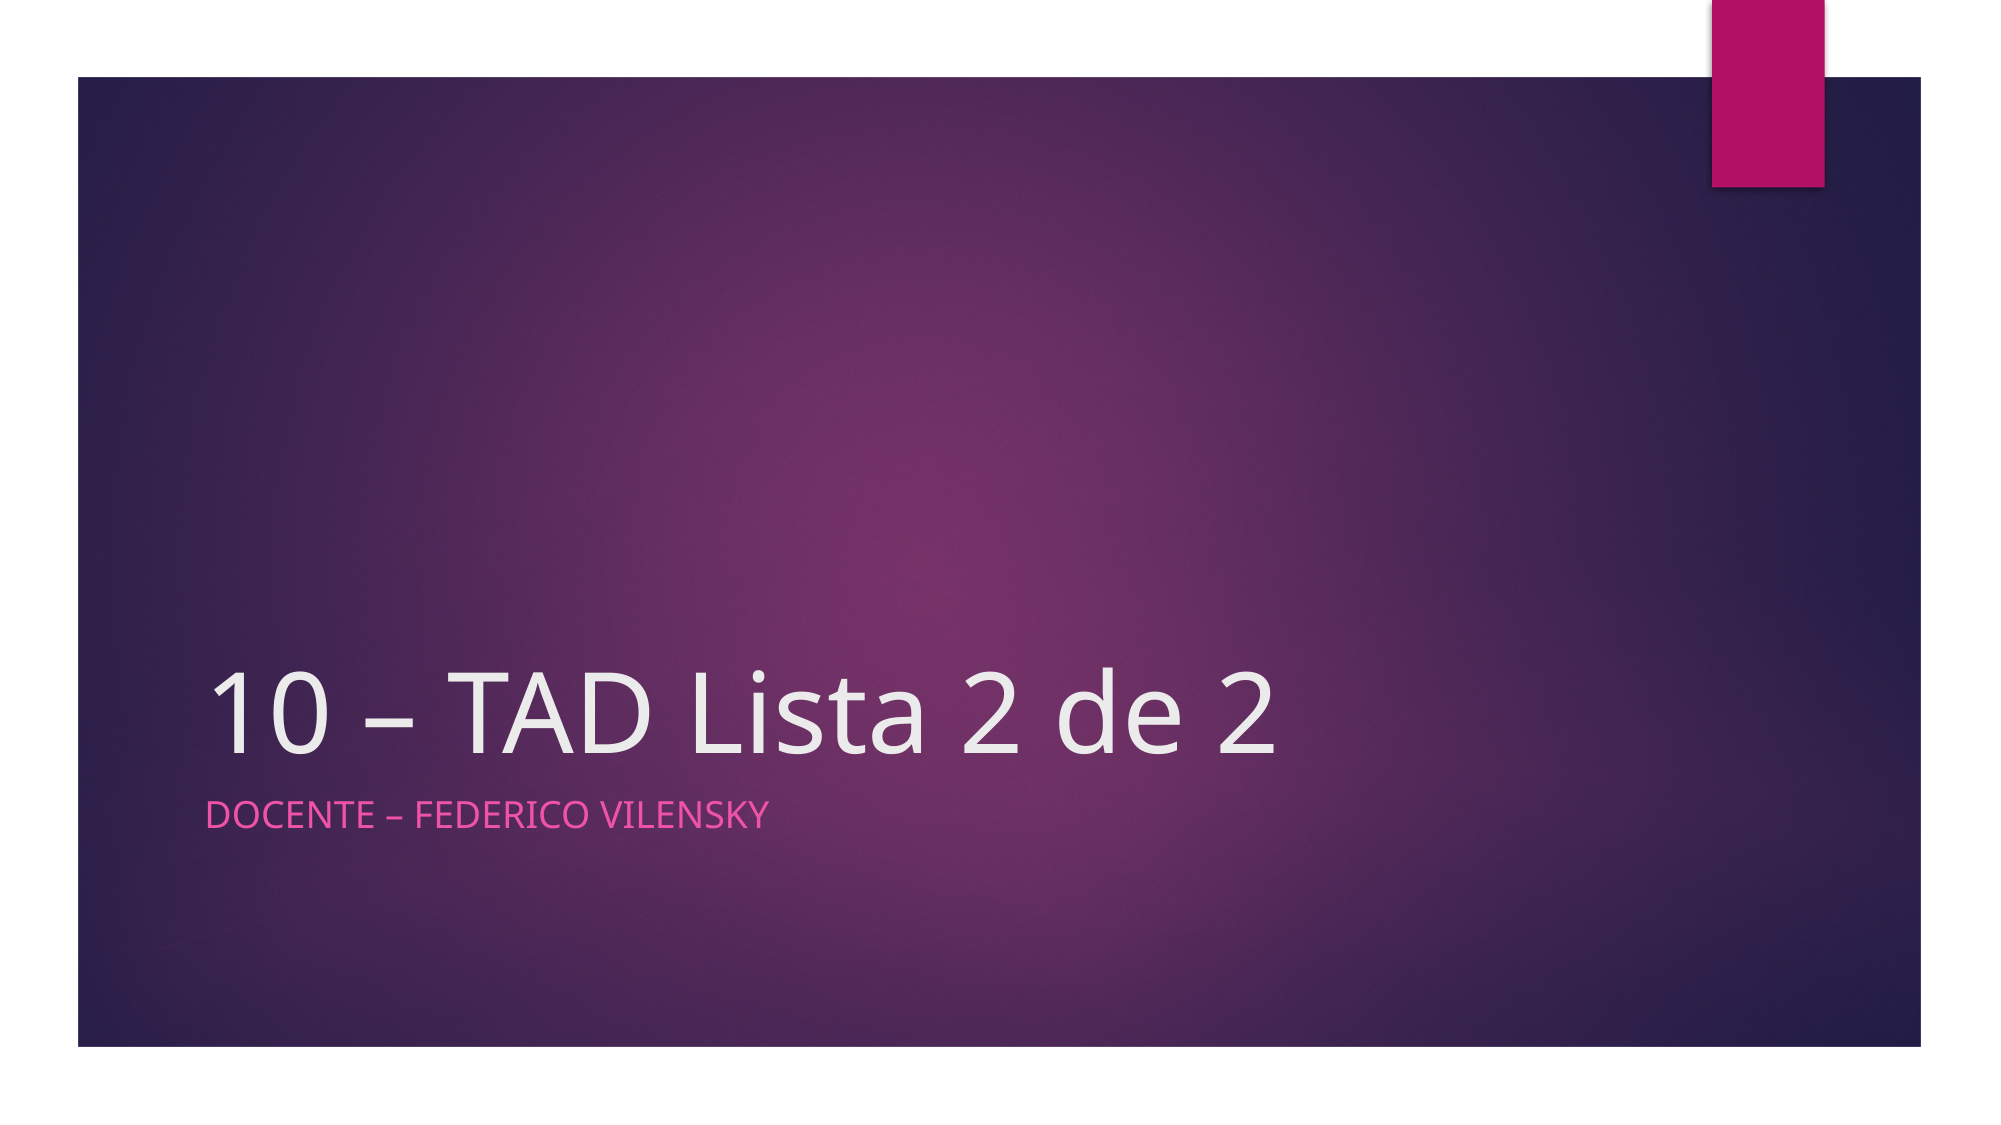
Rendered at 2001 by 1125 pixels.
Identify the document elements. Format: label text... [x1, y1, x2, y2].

title 10 – TAD Lista 2 de 2 [189, 344, 1638, 783]
subtitle Docente – federico vilensky [189, 783, 1638, 925]
